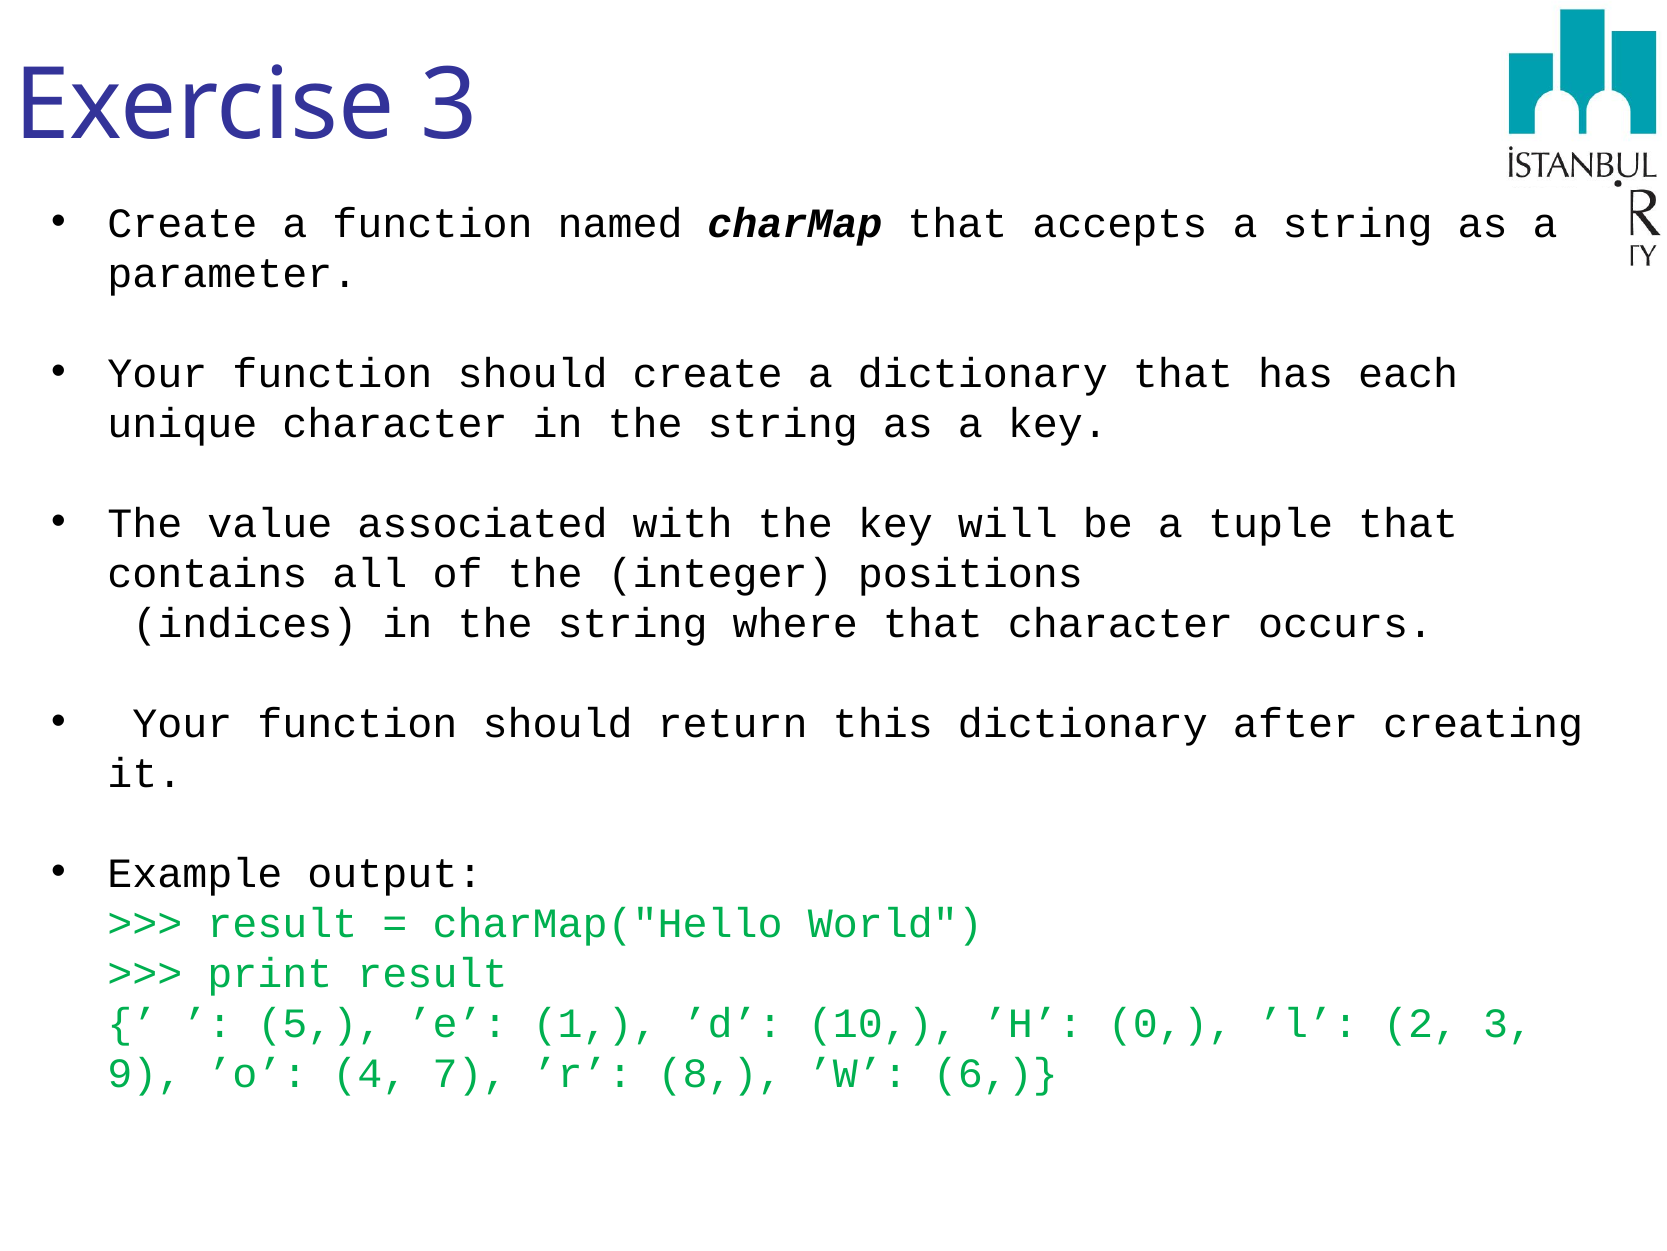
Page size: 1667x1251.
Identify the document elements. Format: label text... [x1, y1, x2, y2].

picture [1491, 0, 1667, 285]
text_box Create a function named charMap that accepts a string as a parameter. Your function should create a dictionary that has each unique character in the string as a key. The value associated with the key will be a tuple that contains all of the (integer) positions (indices) in the string where that character occurs. Your function should return this dictionary after creating it. Example output: >>> result = charMap("Hello World") >>> print result {’ ’: (5,), ’e’: (1,), ’d’: (10,), ’H’: (0,), ’l’: (2, 3, 9), ’o’: (4, 7), ’r’: (8,), ’W’: (6,)} [36, 187, 1631, 1104]
title Exercise 3 [8, 8, 1663, 188]
